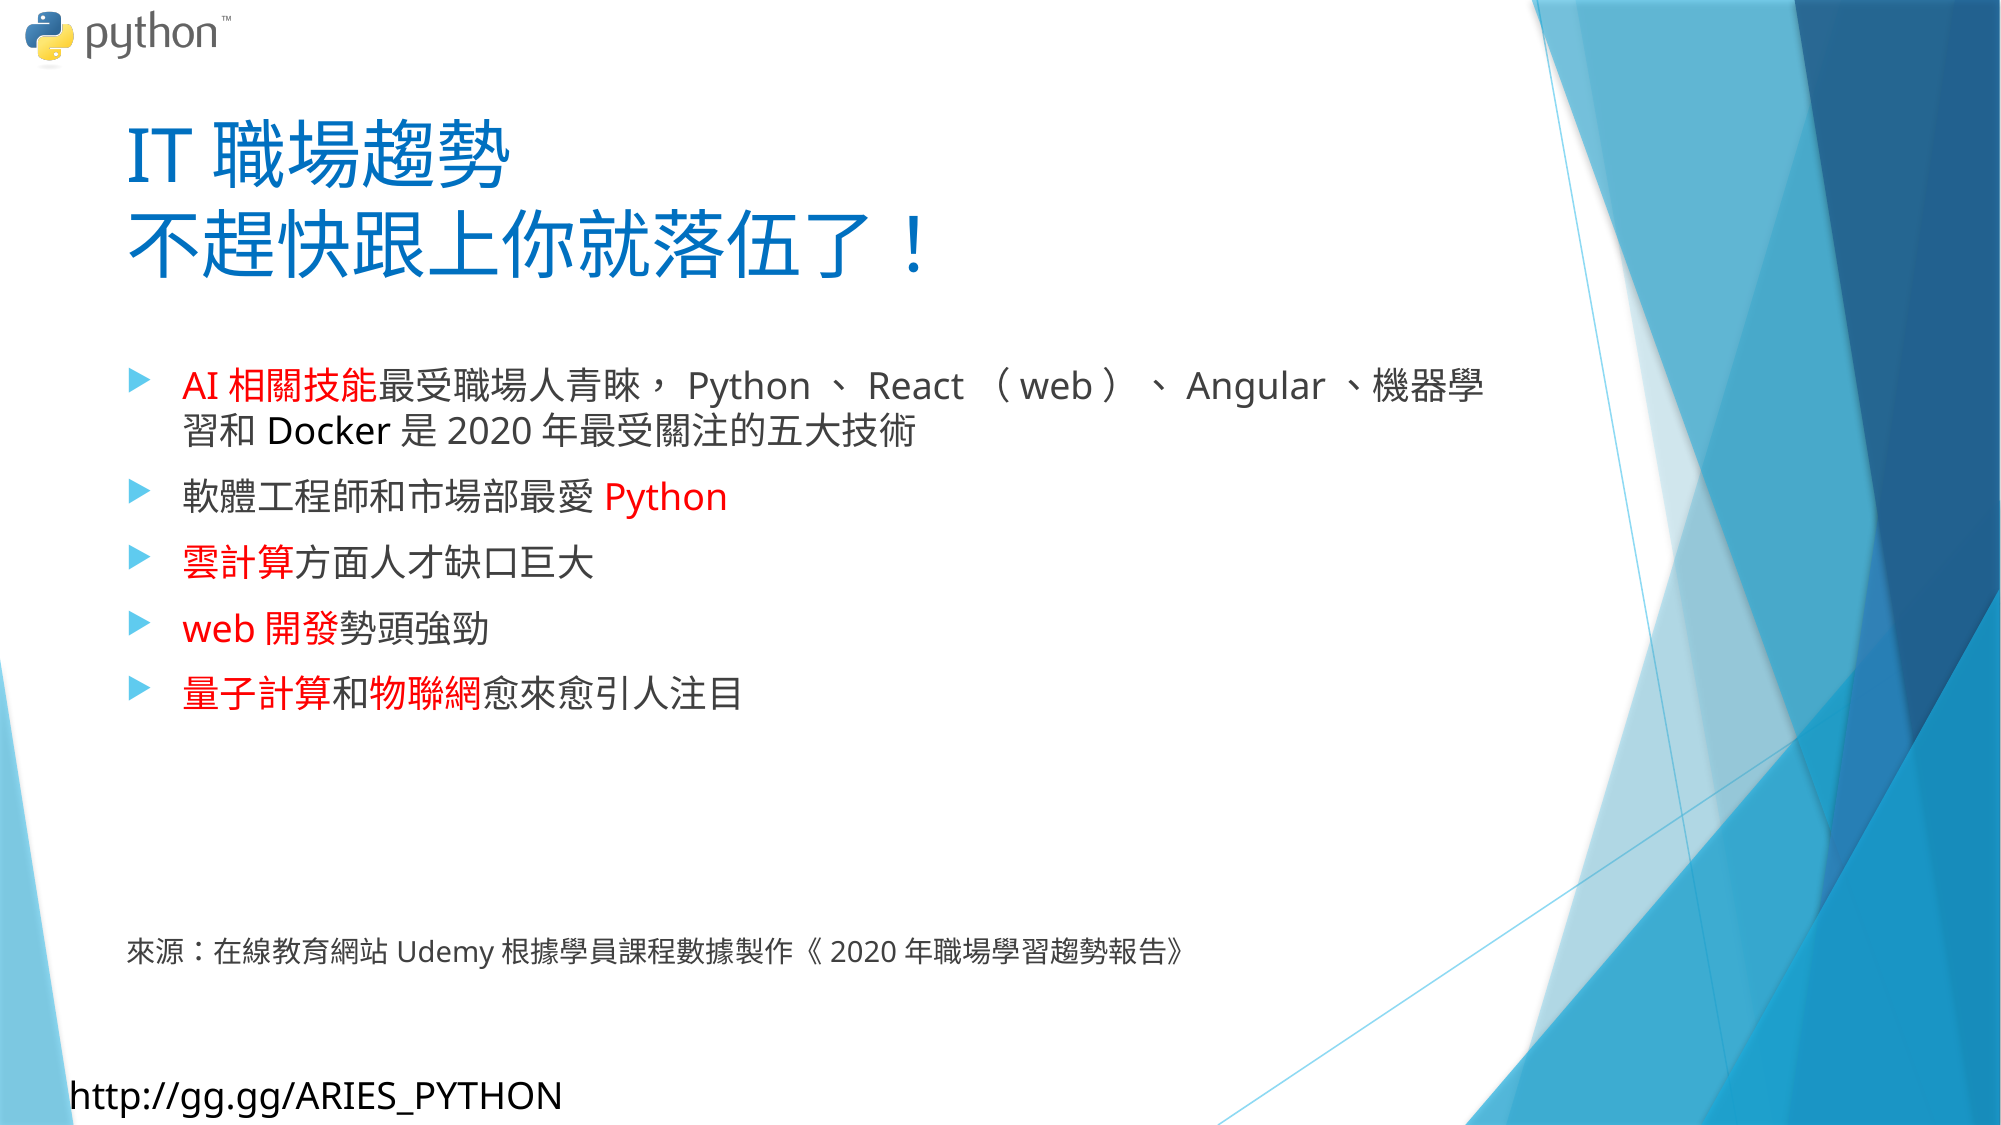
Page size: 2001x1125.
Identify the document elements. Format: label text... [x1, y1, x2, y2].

list AI相關技能最受職場人青睞，Python、React（web）、Angular、機器學習和Docker是2020年最受關注的五大技術 軟體工程師和市場部最愛Python 雲計算方面人才缺口巨大 web開發勢頭強勁 量子計算和物聯網愈來愈引人注目 來源：在線教育網站Udemy根據學員課程數據製作《2020年職場學習趨勢報告》 [111, 354, 1522, 992]
picture [23, 9, 233, 71]
title IT職場趨勢 不趕快跟上你就落伍了！ [111, 99, 1522, 317]
